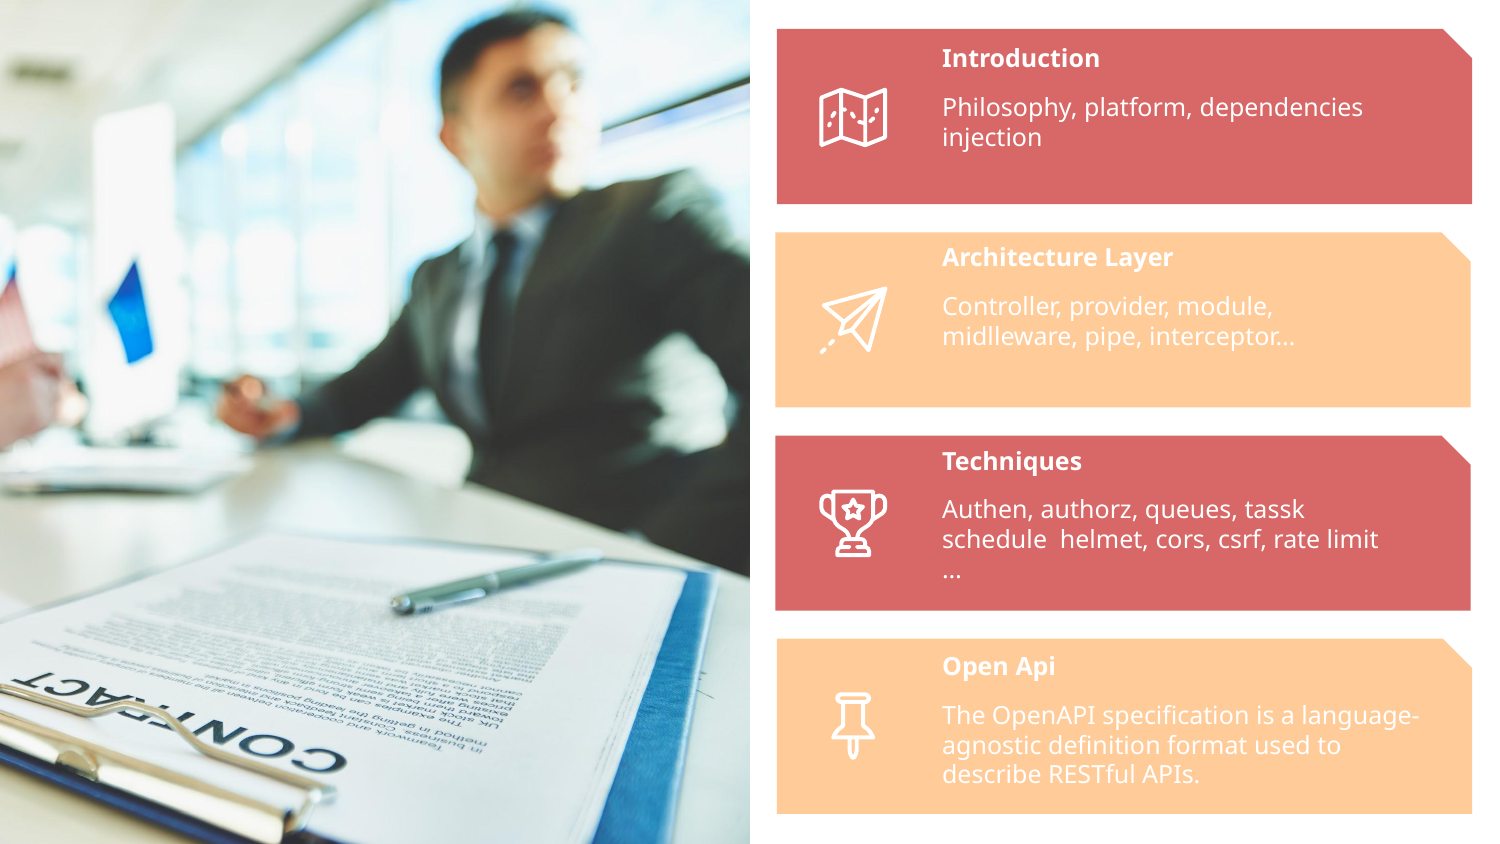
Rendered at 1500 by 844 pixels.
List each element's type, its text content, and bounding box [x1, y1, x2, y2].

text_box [819, 87, 888, 148]
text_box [818, 286, 888, 355]
subtitle Techniques [926, 415, 1409, 491]
picture [0, 0, 751, 844]
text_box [819, 489, 888, 558]
subtitle Open Api [926, 620, 1409, 696]
subtitle The OpenAPI specification is a language-agnostic definition format used to describe RESTful APIs. [926, 684, 1442, 760]
subtitle Architecture Layer [926, 211, 1409, 287]
subtitle Introduction [926, 12, 1409, 88]
text_box [831, 692, 876, 760]
subtitle Controller, provider, module, midlleware, pipe, interceptor… [926, 287, 1409, 351]
subtitle Philosophy, platform, dependencies injection [926, 88, 1409, 152]
subtitle Authen, authorz, queues, tassk schedule helmet, cors, csrf, rate limit … [926, 491, 1409, 554]
